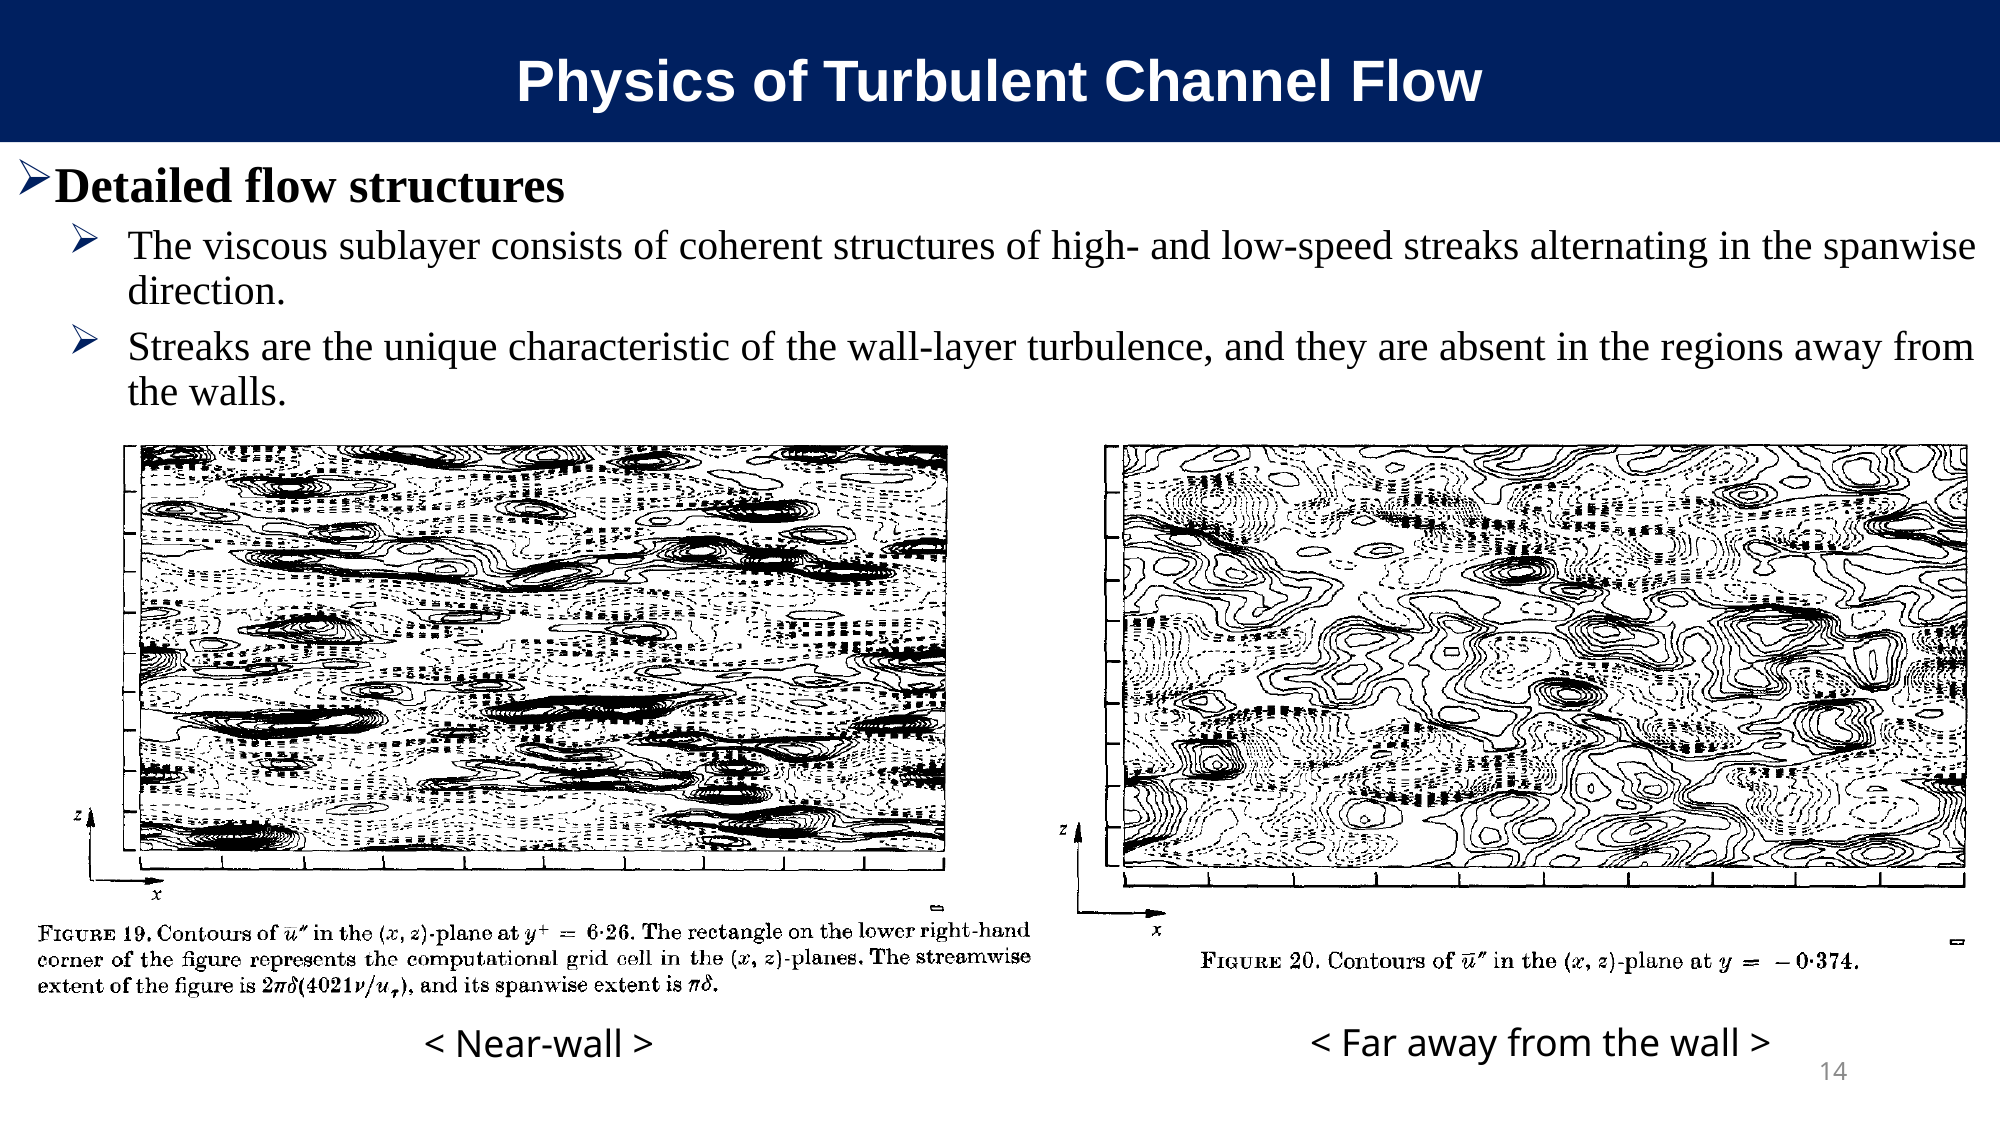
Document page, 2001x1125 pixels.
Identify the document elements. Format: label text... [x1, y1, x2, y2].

slide_number 14 [1412, 1042, 1863, 1103]
text_box < Far away from the wall > [1310, 1018, 1773, 1065]
picture [34, 436, 1035, 998]
list Detailed flow structures The viscous sublayer consists of coherent structures of high- and low-speed streaks alternating in the spanwise direction. Streaks are the unique characteristic of the wall-layer turbulence, and they are absent in the regions away from the walls. [0, 151, 2000, 992]
title Physics of Turbulent Channel Flow [0, 24, 2000, 141]
picture [1054, 436, 1980, 982]
text_box < Near-wall > [423, 1019, 655, 1066]
